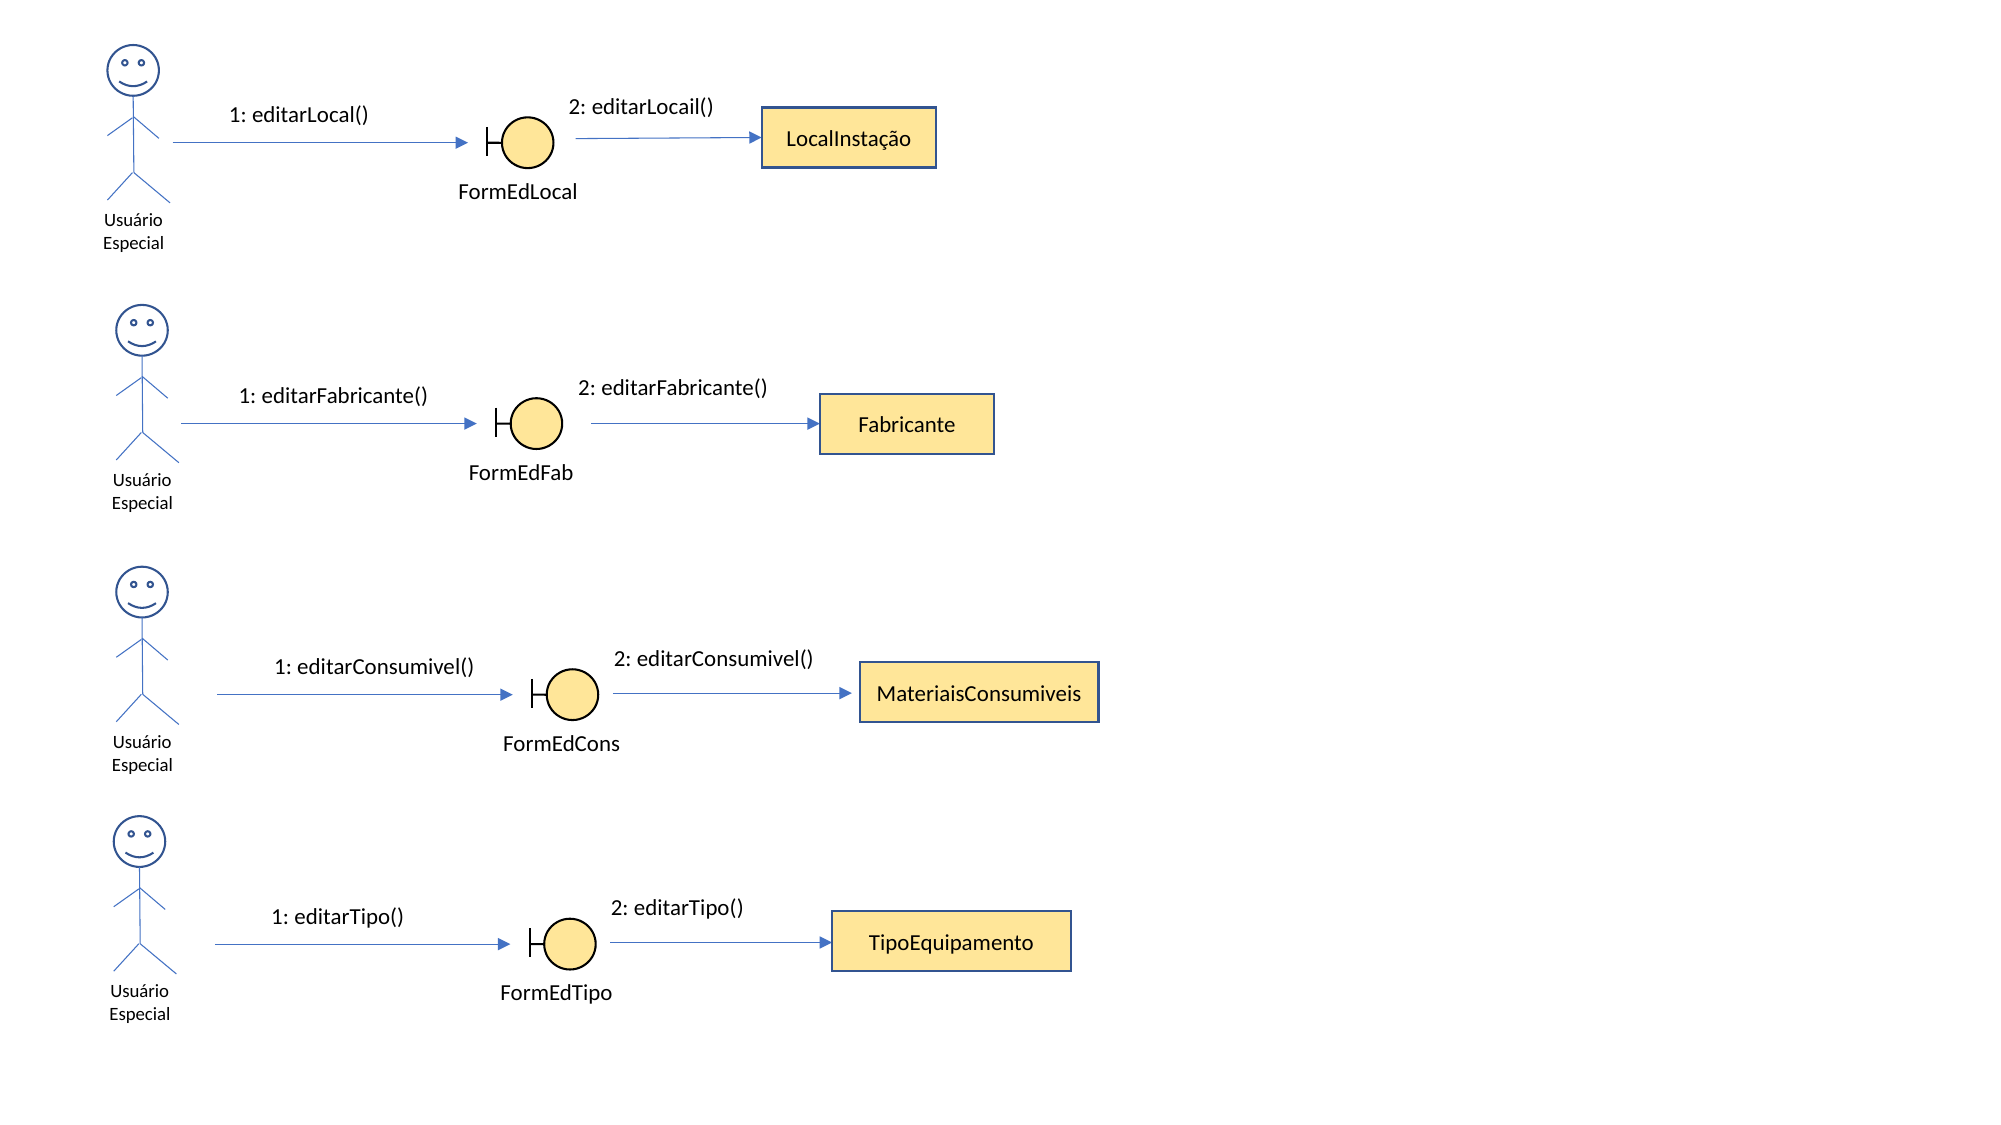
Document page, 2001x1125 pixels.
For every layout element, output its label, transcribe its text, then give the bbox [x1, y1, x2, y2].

text_box [545, 668, 600, 721]
text_box 1: editarLocal() [214, 92, 385, 135]
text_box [85, 45, 182, 262]
text_box 2: editarFabricante() [563, 364, 784, 407]
text_box 2: editarConsumivel() [598, 635, 830, 679]
text_box FormEdCons [488, 721, 636, 764]
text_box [94, 566, 191, 783]
text_box 1: editarFabricante() [223, 373, 444, 416]
text_box FormEdFab [454, 449, 589, 493]
text_box [543, 917, 597, 970]
text_box [501, 116, 555, 169]
text_box Fabricante [819, 393, 995, 455]
text_box TipoEquipamento [831, 910, 1072, 972]
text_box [94, 304, 191, 522]
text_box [91, 816, 188, 1033]
text_box 1: editarConsumivel() [259, 644, 490, 687]
text_box 2: editarTipo() [596, 885, 759, 928]
text_box [509, 397, 564, 449]
text_box FormEdTipo [485, 970, 628, 1013]
text_box FormEdLocal [443, 169, 593, 212]
text_box MateriaisConsumiveis [859, 661, 1100, 723]
text_box 1: editarTipo() [256, 893, 420, 937]
text_box LocalInstação [761, 106, 937, 169]
text_box 2: editarLocail() [553, 83, 730, 127]
